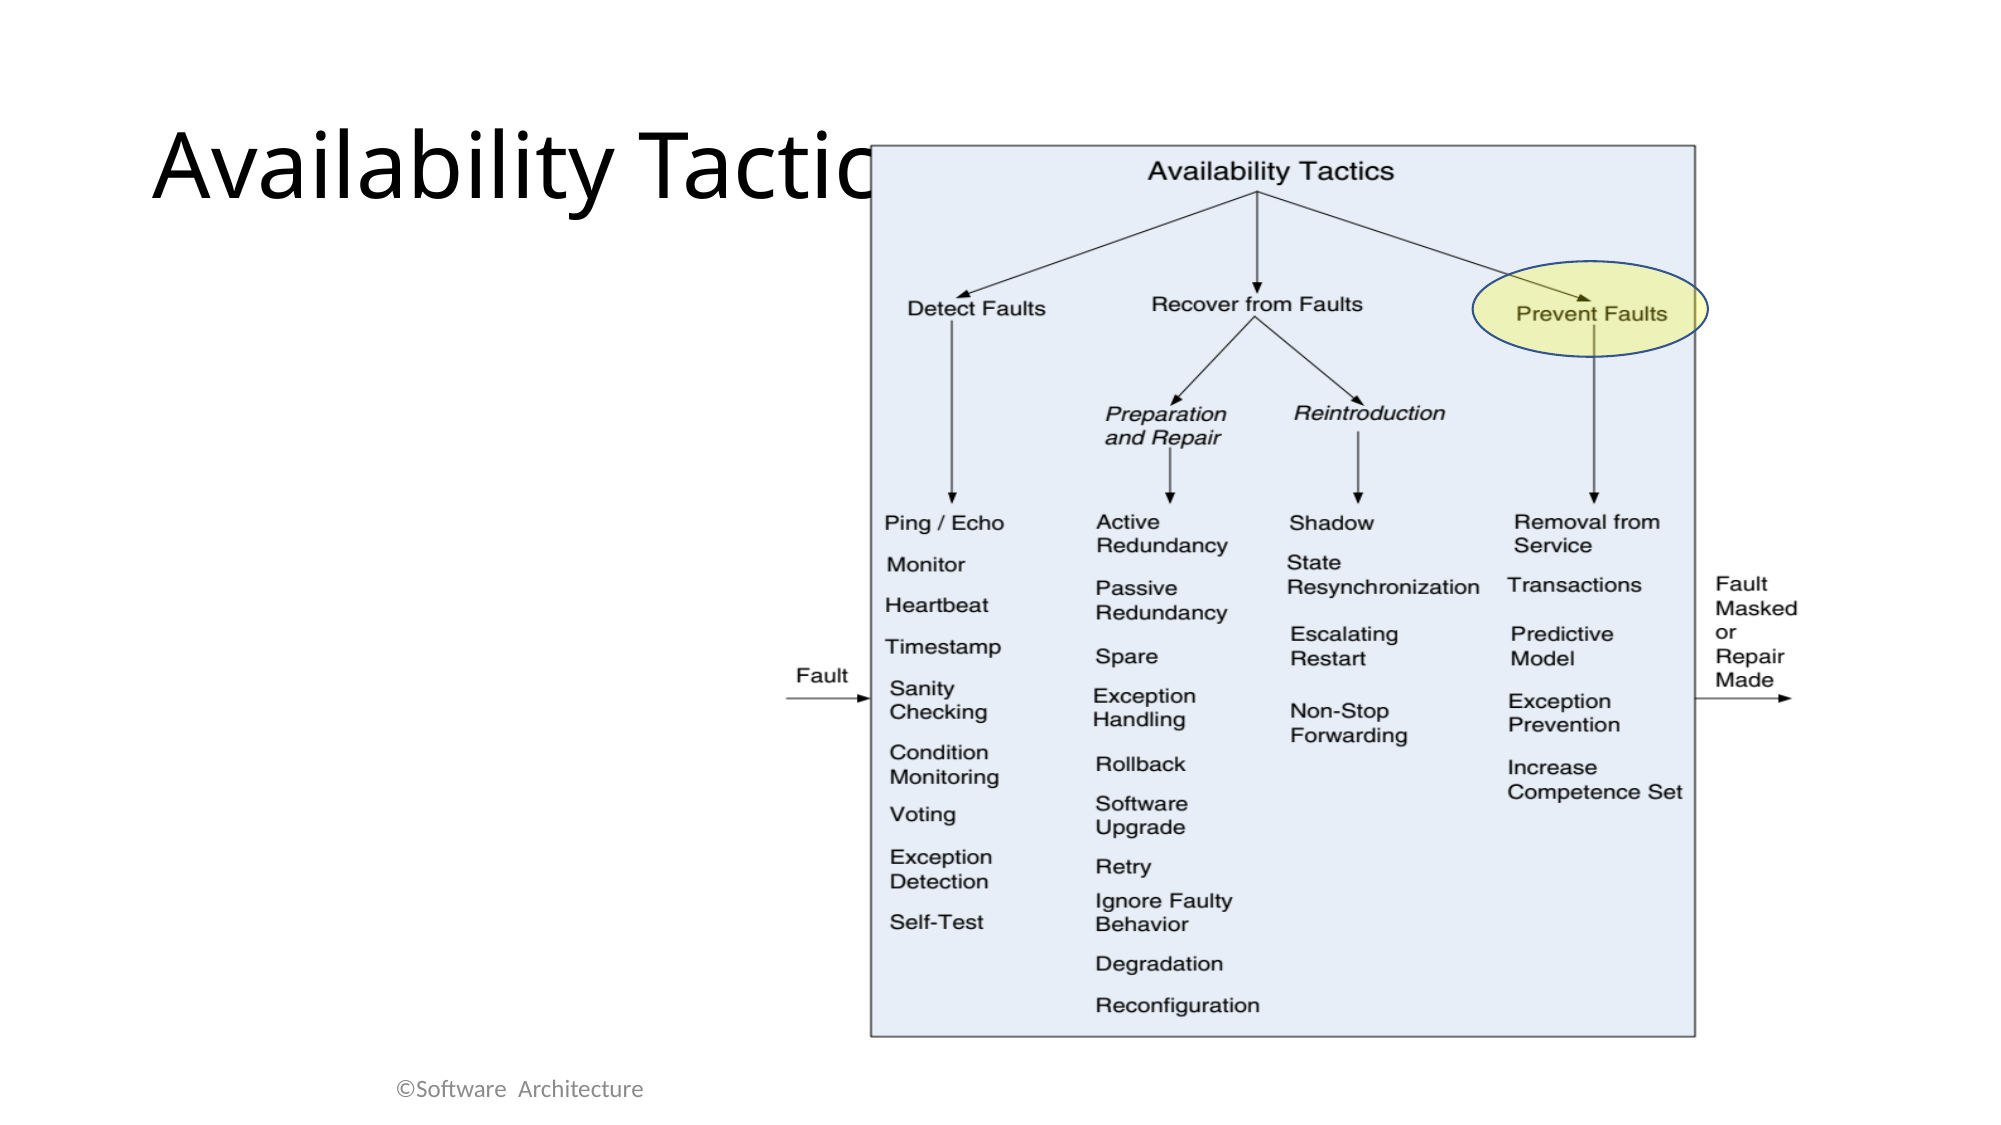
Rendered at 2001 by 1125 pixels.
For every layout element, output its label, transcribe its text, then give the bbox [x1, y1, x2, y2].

title Availability Tactics [137, 59, 1863, 278]
footer ©Software Architecture [0, 1057, 773, 1118]
picture [773, 135, 1802, 1125]
